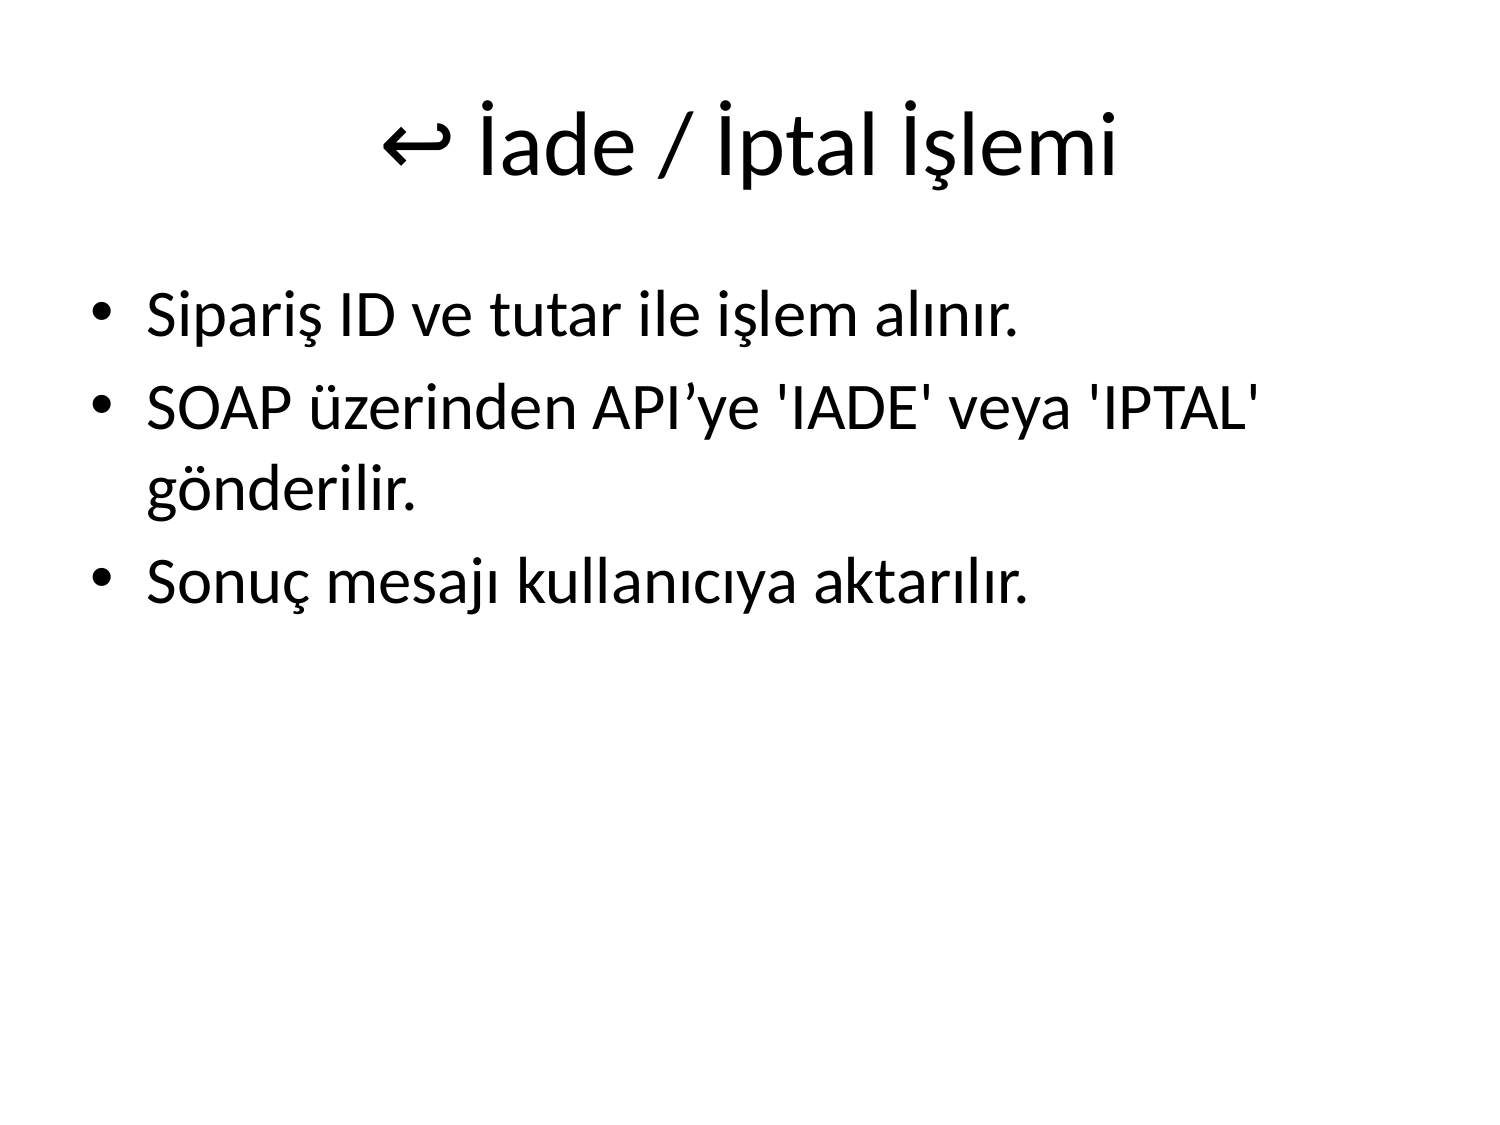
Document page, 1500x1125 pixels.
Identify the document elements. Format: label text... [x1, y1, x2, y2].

list Sipariş ID ve tutar ile işlem alınır. SOAP üzerinden API’ye 'IADE' veya 'IPTAL' gönderilir. Sonuç mesajı kullanıcıya aktarılır. [75, 262, 1425, 1005]
title ↩️ İade / İptal İşlemi [75, 45, 1425, 233]
